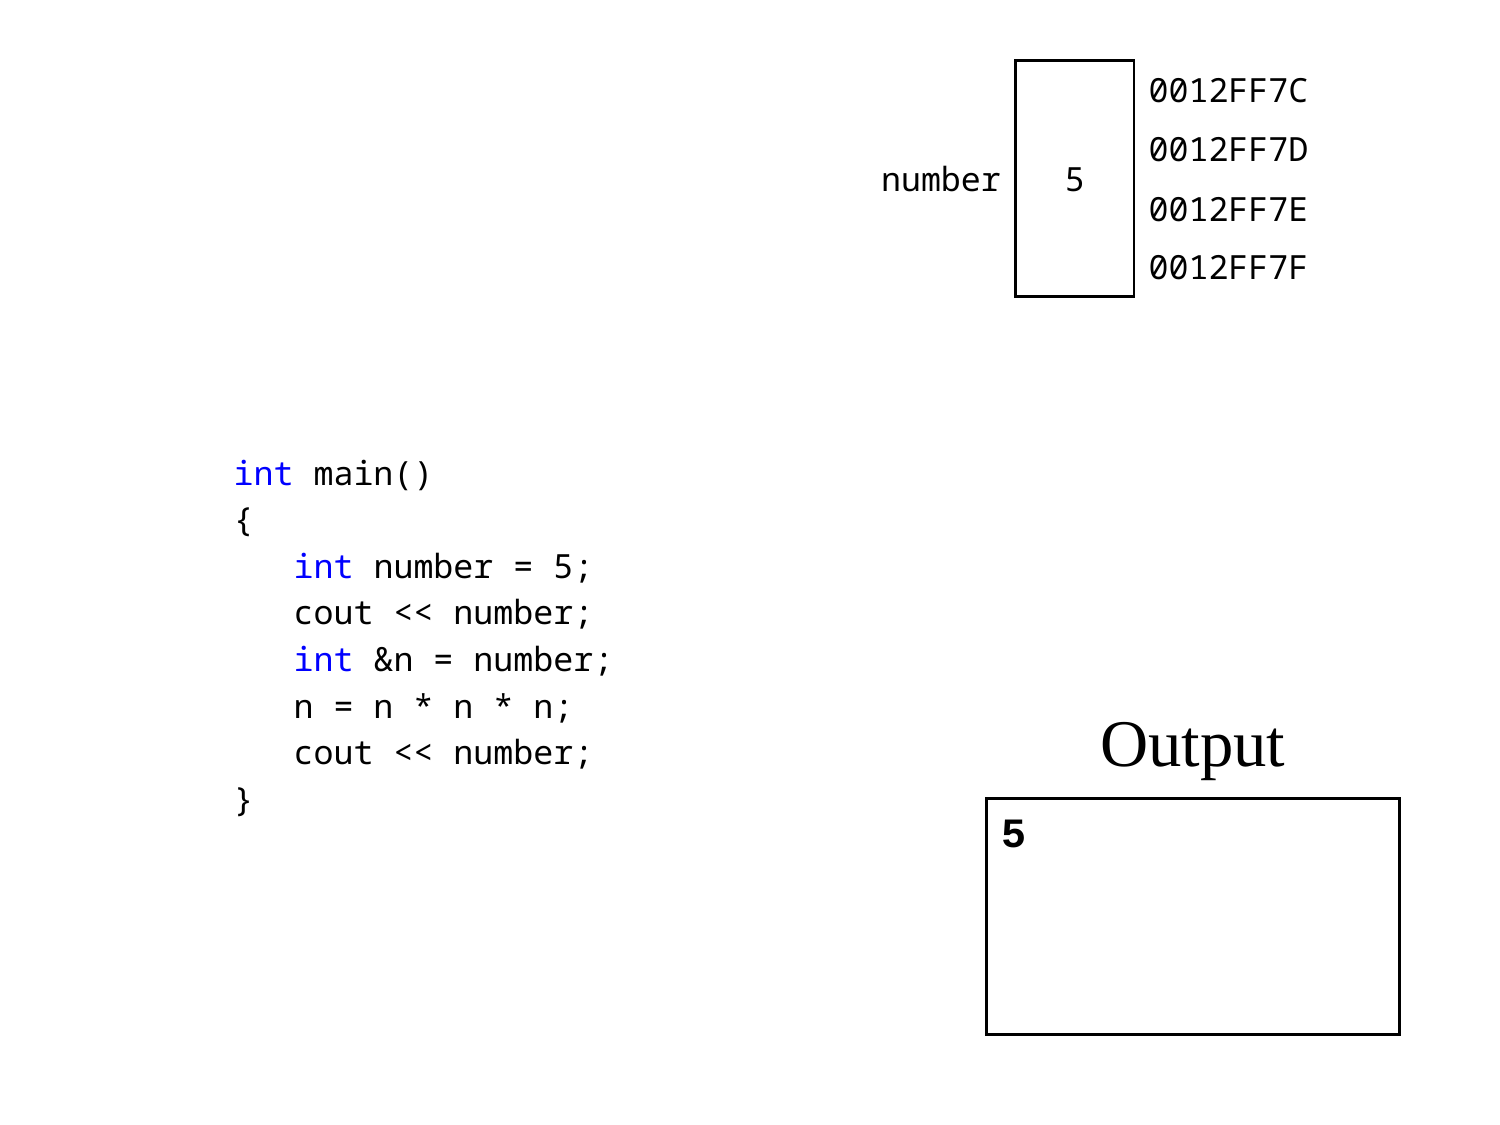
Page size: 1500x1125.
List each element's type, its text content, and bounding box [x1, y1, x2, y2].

text_box Output [1074, 680, 1311, 799]
table_cell 0012FF7D [1135, 120, 1370, 179]
table_header 5 [1017, 62, 1133, 295]
list int main() { int number = 5; cout << number; int &n = number; n = n * n * n; cout << number; } [218, 444, 721, 947]
table_header 0012FF7C [1135, 60, 1370, 120]
table_cell 0012FF7F [1135, 238, 1370, 297]
table_cell 0012FF7E [1135, 179, 1370, 238]
table_header number [839, 60, 1014, 297]
text_box 5 [986, 798, 1400, 1035]
